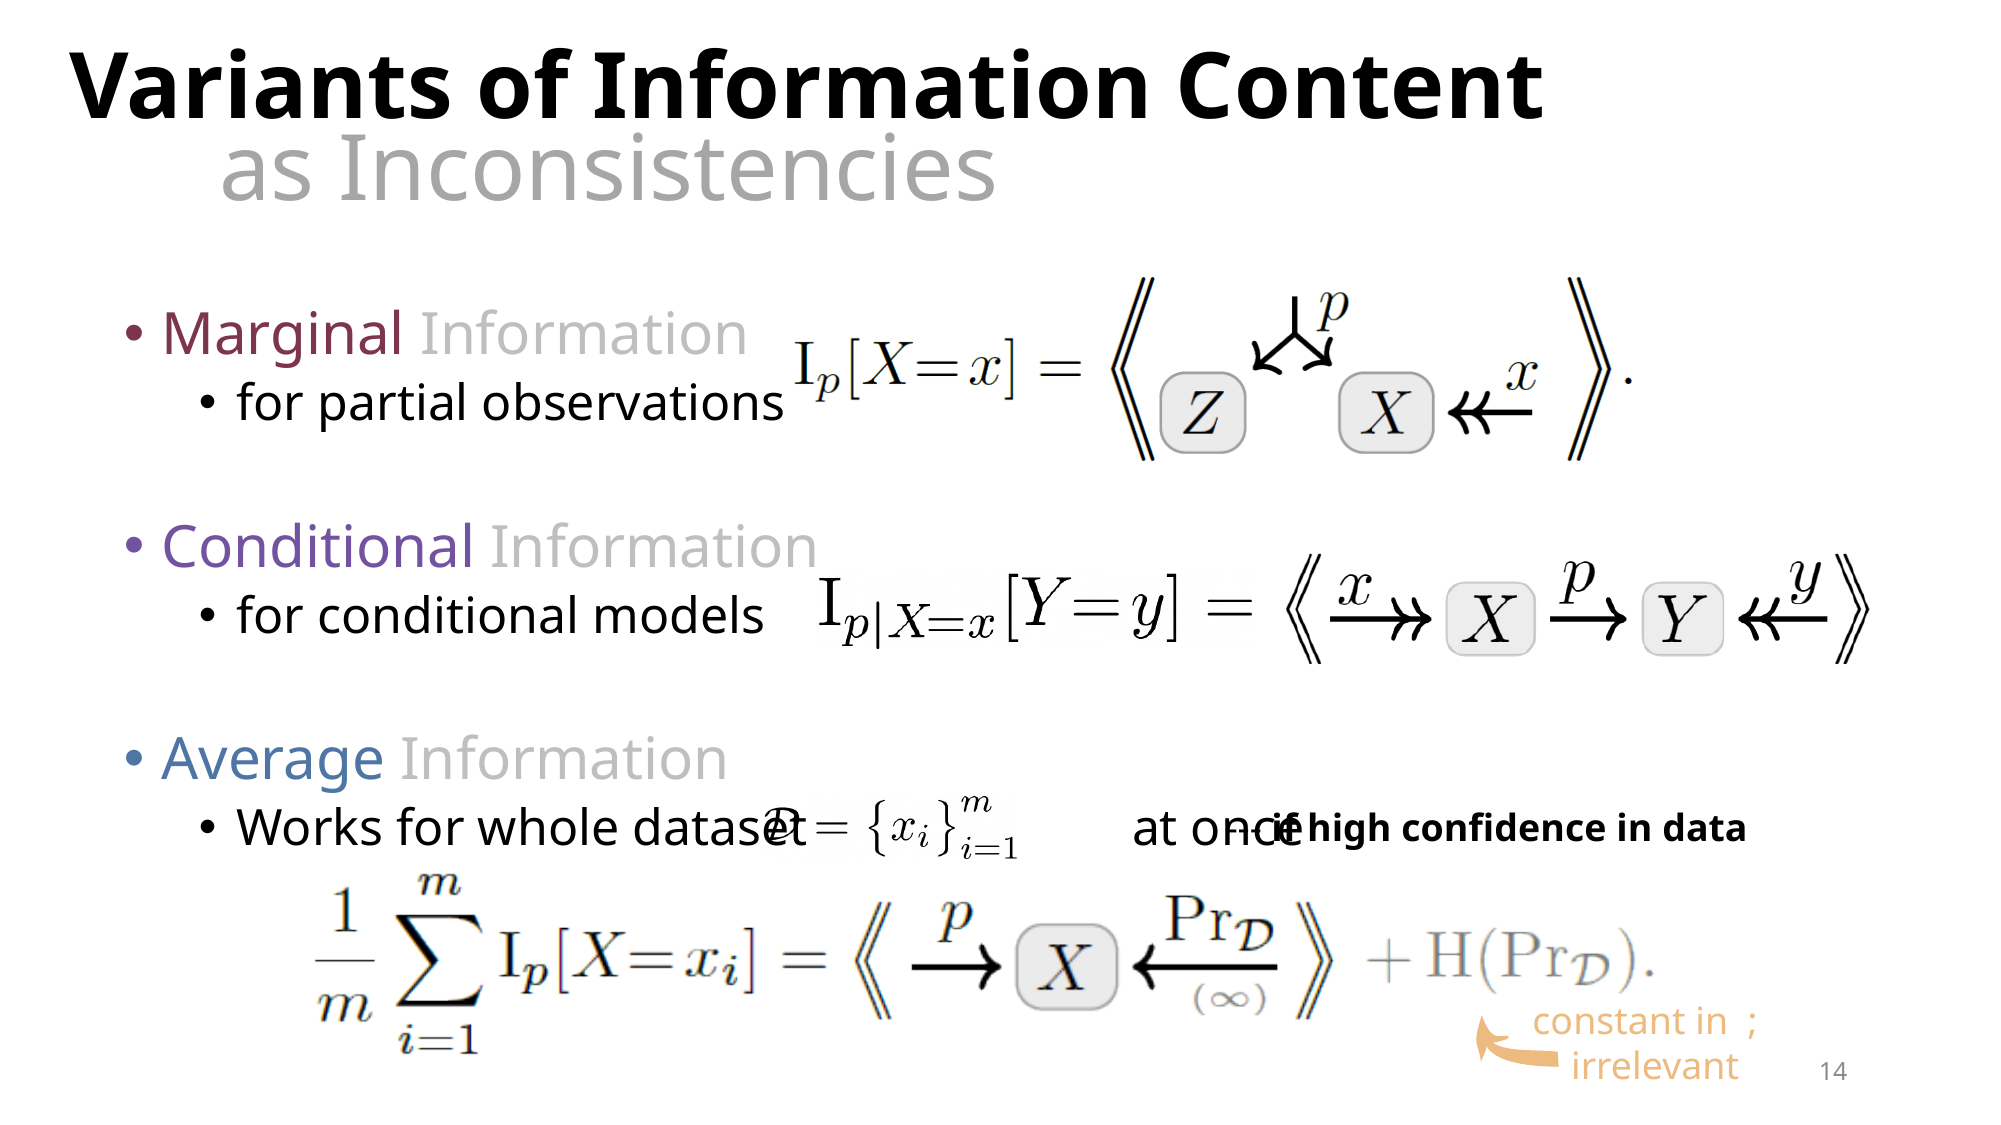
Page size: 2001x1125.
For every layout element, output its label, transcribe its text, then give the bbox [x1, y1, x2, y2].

list Marginal Information for partial observations Conditional Information for conditional models Average Information Works for whole dataset at once [109, 296, 1978, 1011]
text_box [1343, 899, 1795, 1100]
picture [774, 275, 1638, 465]
text_box --- if high confidence in data [1210, 796, 1927, 857]
picture [294, 796, 1696, 1074]
slide_number 14 [1412, 1042, 1863, 1103]
title Variants of Information Content as Inconsistencies [54, 25, 1787, 244]
picture [819, 573, 1252, 649]
picture [1274, 543, 1887, 694]
